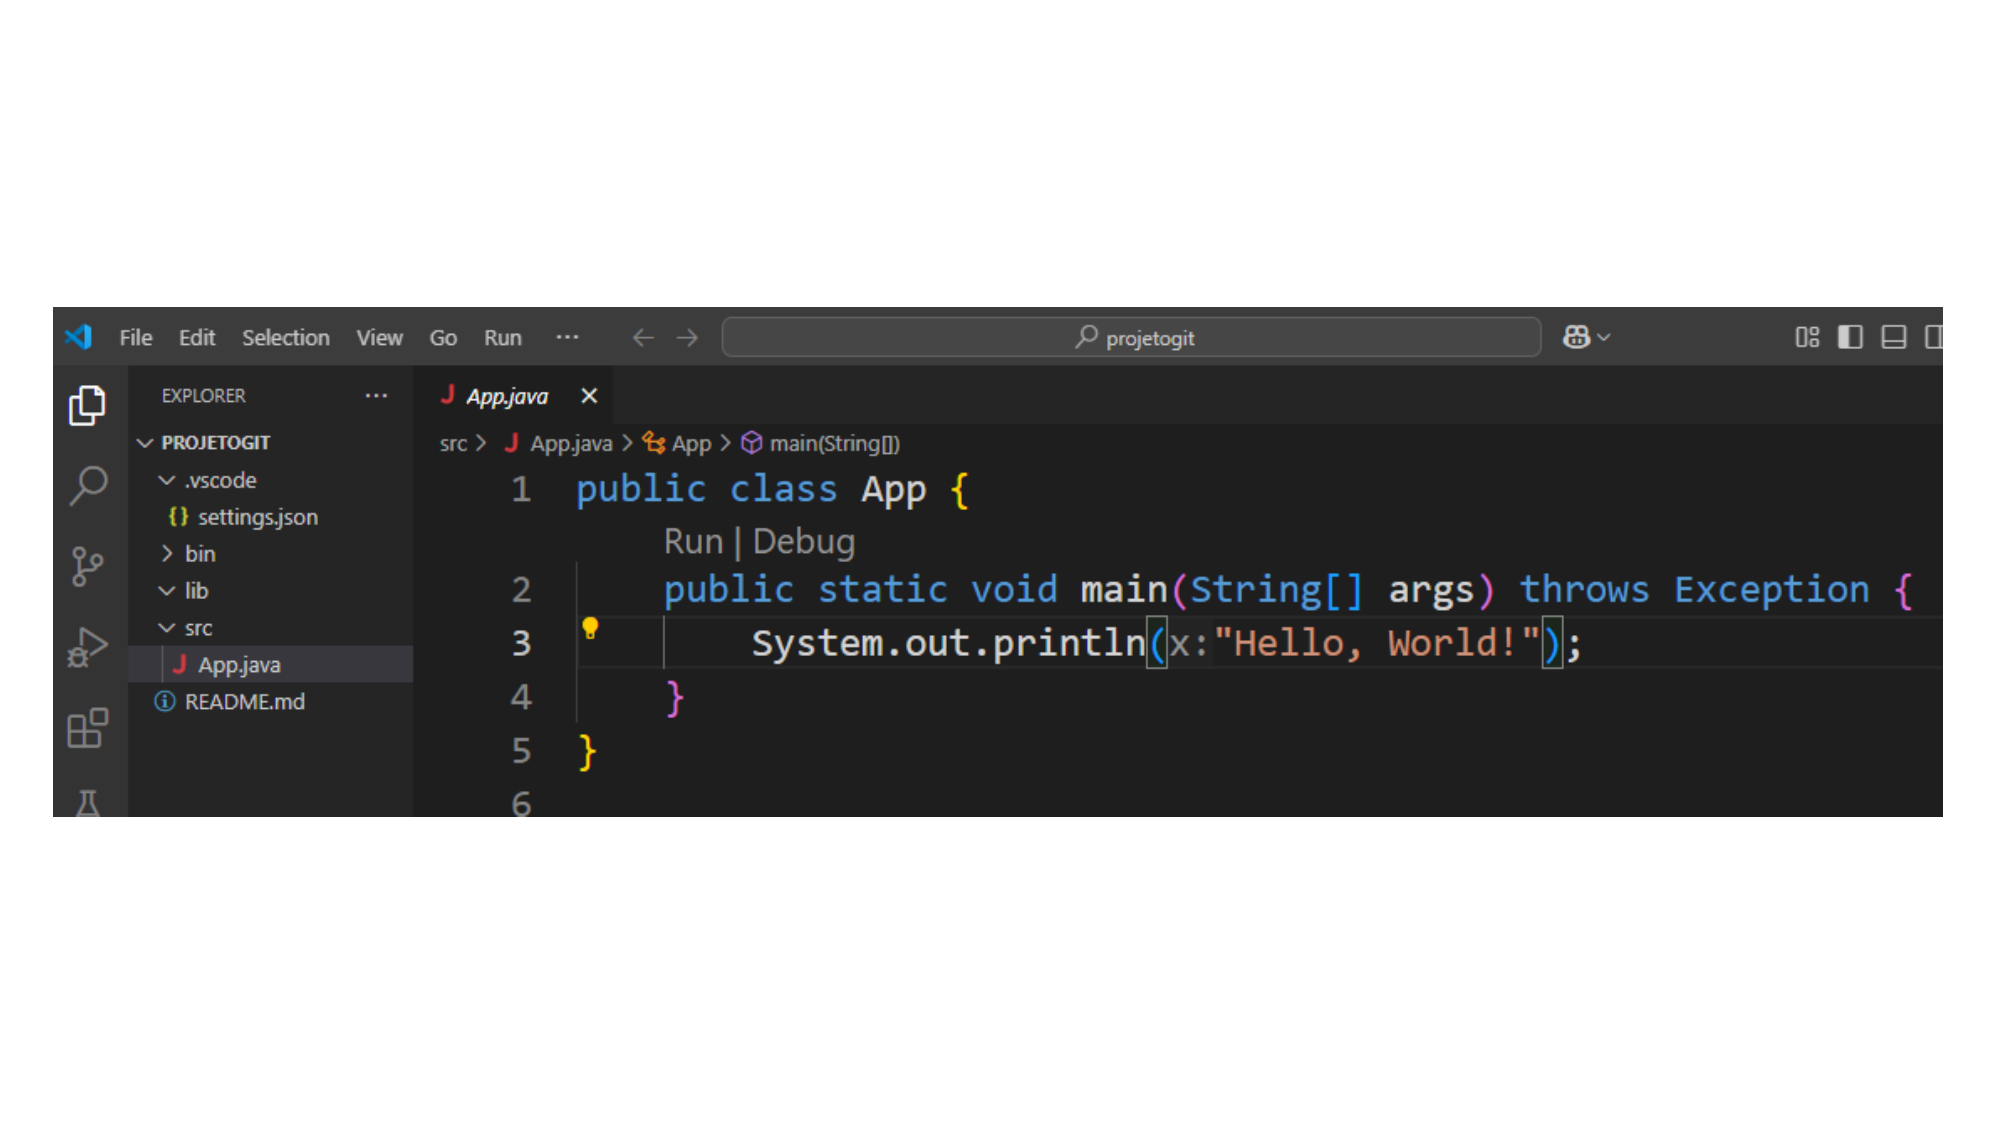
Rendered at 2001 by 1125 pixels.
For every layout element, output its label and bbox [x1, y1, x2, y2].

picture [53, 307, 1943, 817]
